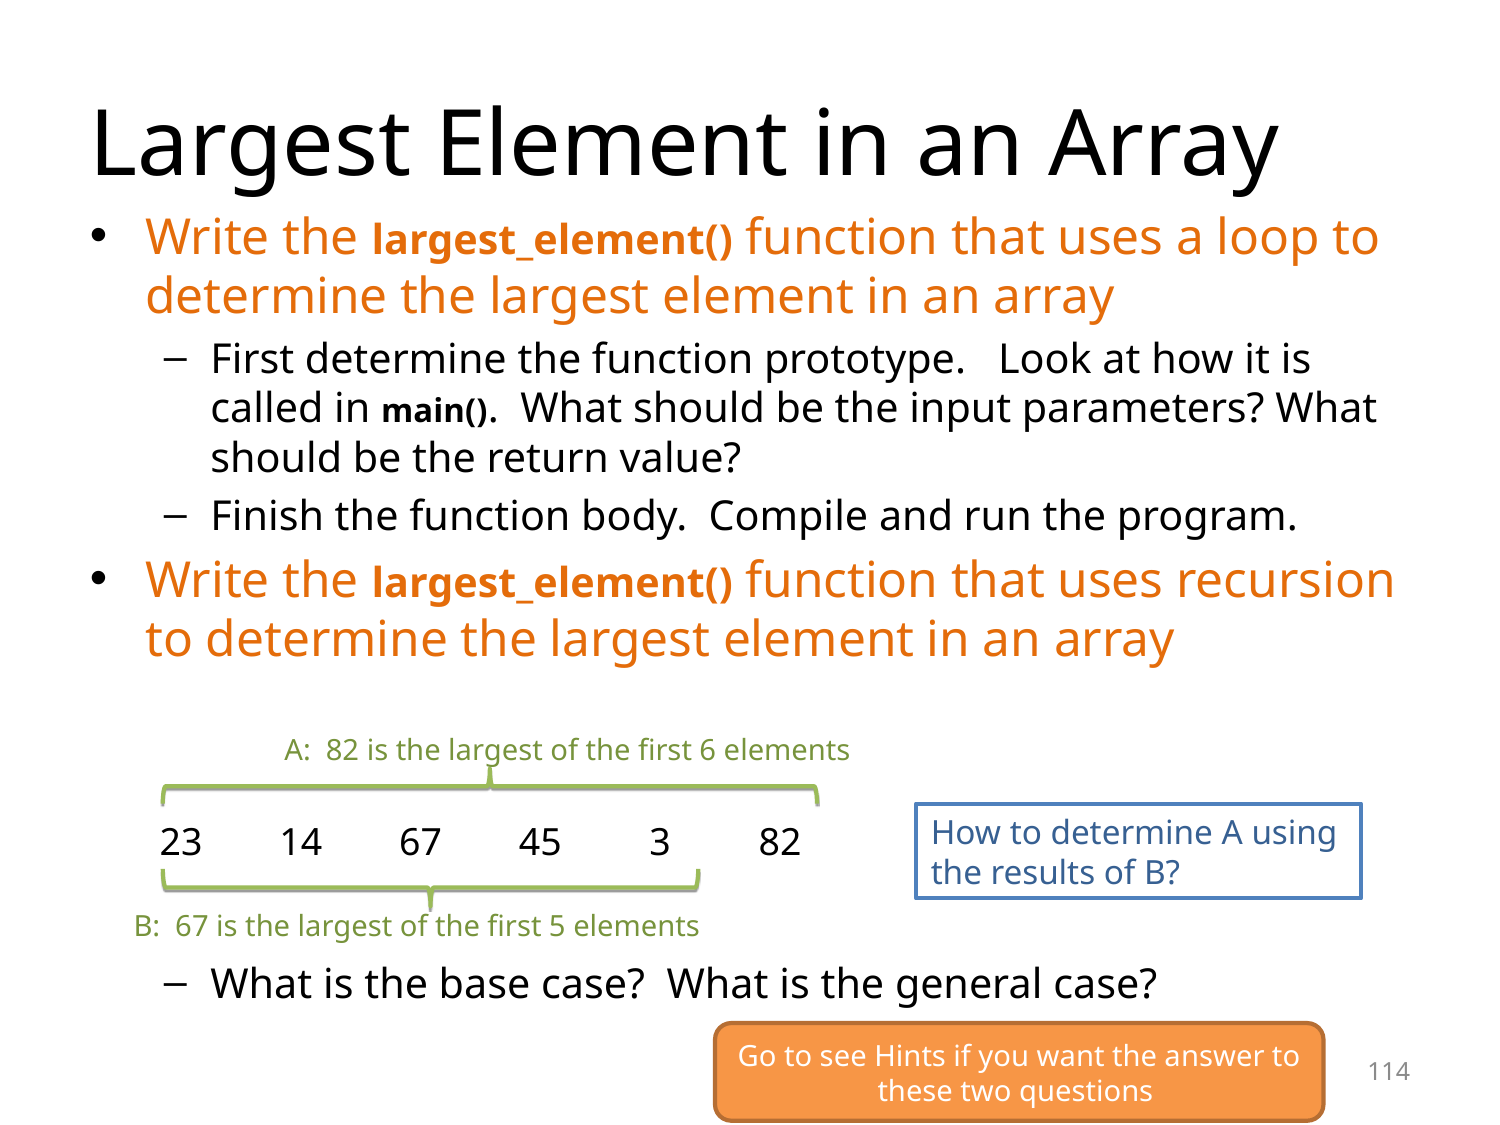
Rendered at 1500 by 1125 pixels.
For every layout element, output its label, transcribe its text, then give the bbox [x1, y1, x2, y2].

text_box A: 82 is the largest of the first 6 elements [269, 724, 919, 775]
text_box Largest Element in an Array [75, 45, 1425, 197]
text_box How to determine A using the results of B? [916, 803, 1361, 899]
table_header 23 [121, 808, 241, 874]
text_box [162, 868, 699, 907]
table_header 14 [241, 808, 361, 868]
text_box Go to see Hints if you want the answer to these two questions [714, 1023, 1324, 1121]
table_header 67 [361, 808, 480, 868]
text_box B: 67 is the largest of the first 5 elements [118, 900, 769, 950]
text_box [162, 775, 817, 804]
table_header 82 [720, 808, 840, 874]
text_box Write the largest_element() function that uses a loop to determine the largest element in an array First determine the function prototype. Look at how it is called in main(). What should be the input parameters? What should be the return value? Finish the function body. Compile and run the program. Write the largest_element() function that uses recursion to determine the largest element in an array What is the base case? What is the general case? [75, 197, 1425, 1042]
table_header 3 [600, 808, 720, 874]
table_header 45 [480, 808, 600, 868]
text_box <number> [1324, 1042, 1425, 1103]
